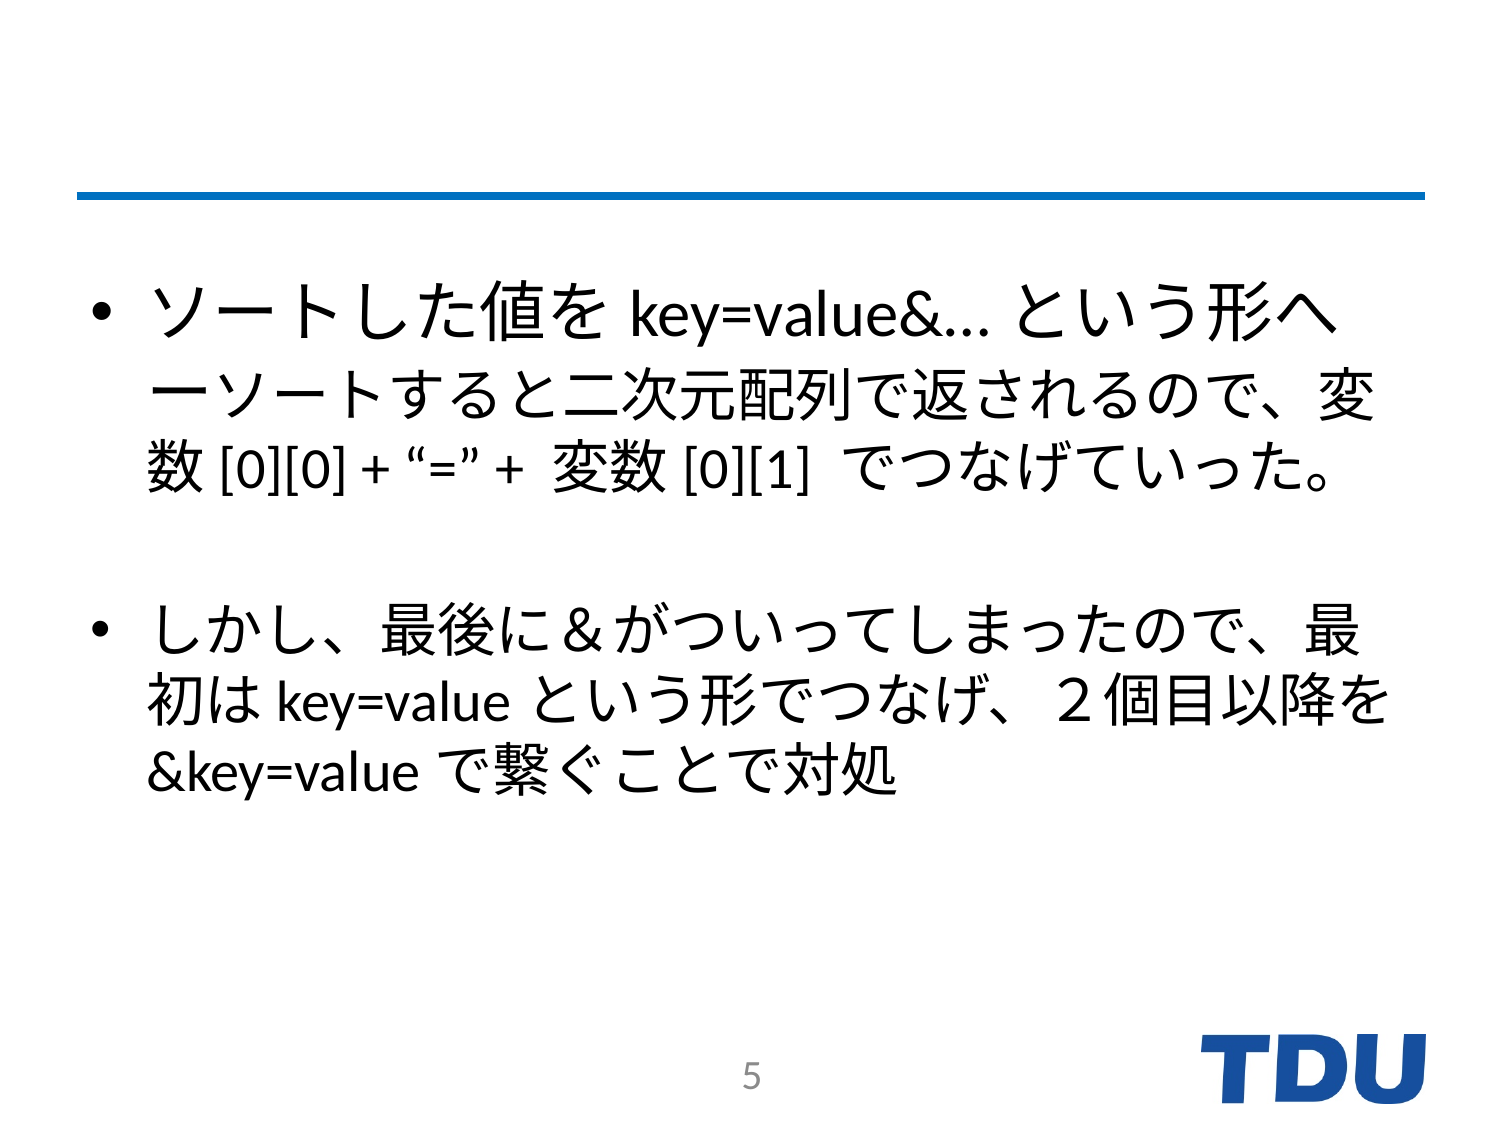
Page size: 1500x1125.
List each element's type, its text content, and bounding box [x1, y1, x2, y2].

slide_number 5 [577, 1042, 928, 1103]
list ソートした値をkey=value&…という形へ ーソートすると二次元配列で返されるので、変数[0][0] + “=” + 変数[0][1] でつなげていった。 しかし、最後に＆がついってしまったので、最初はkey=valueという形でつなげ、２個目以降を&key=valueで繋ぐことで対処 [75, 262, 1425, 1005]
picture [1201, 1034, 1426, 1104]
